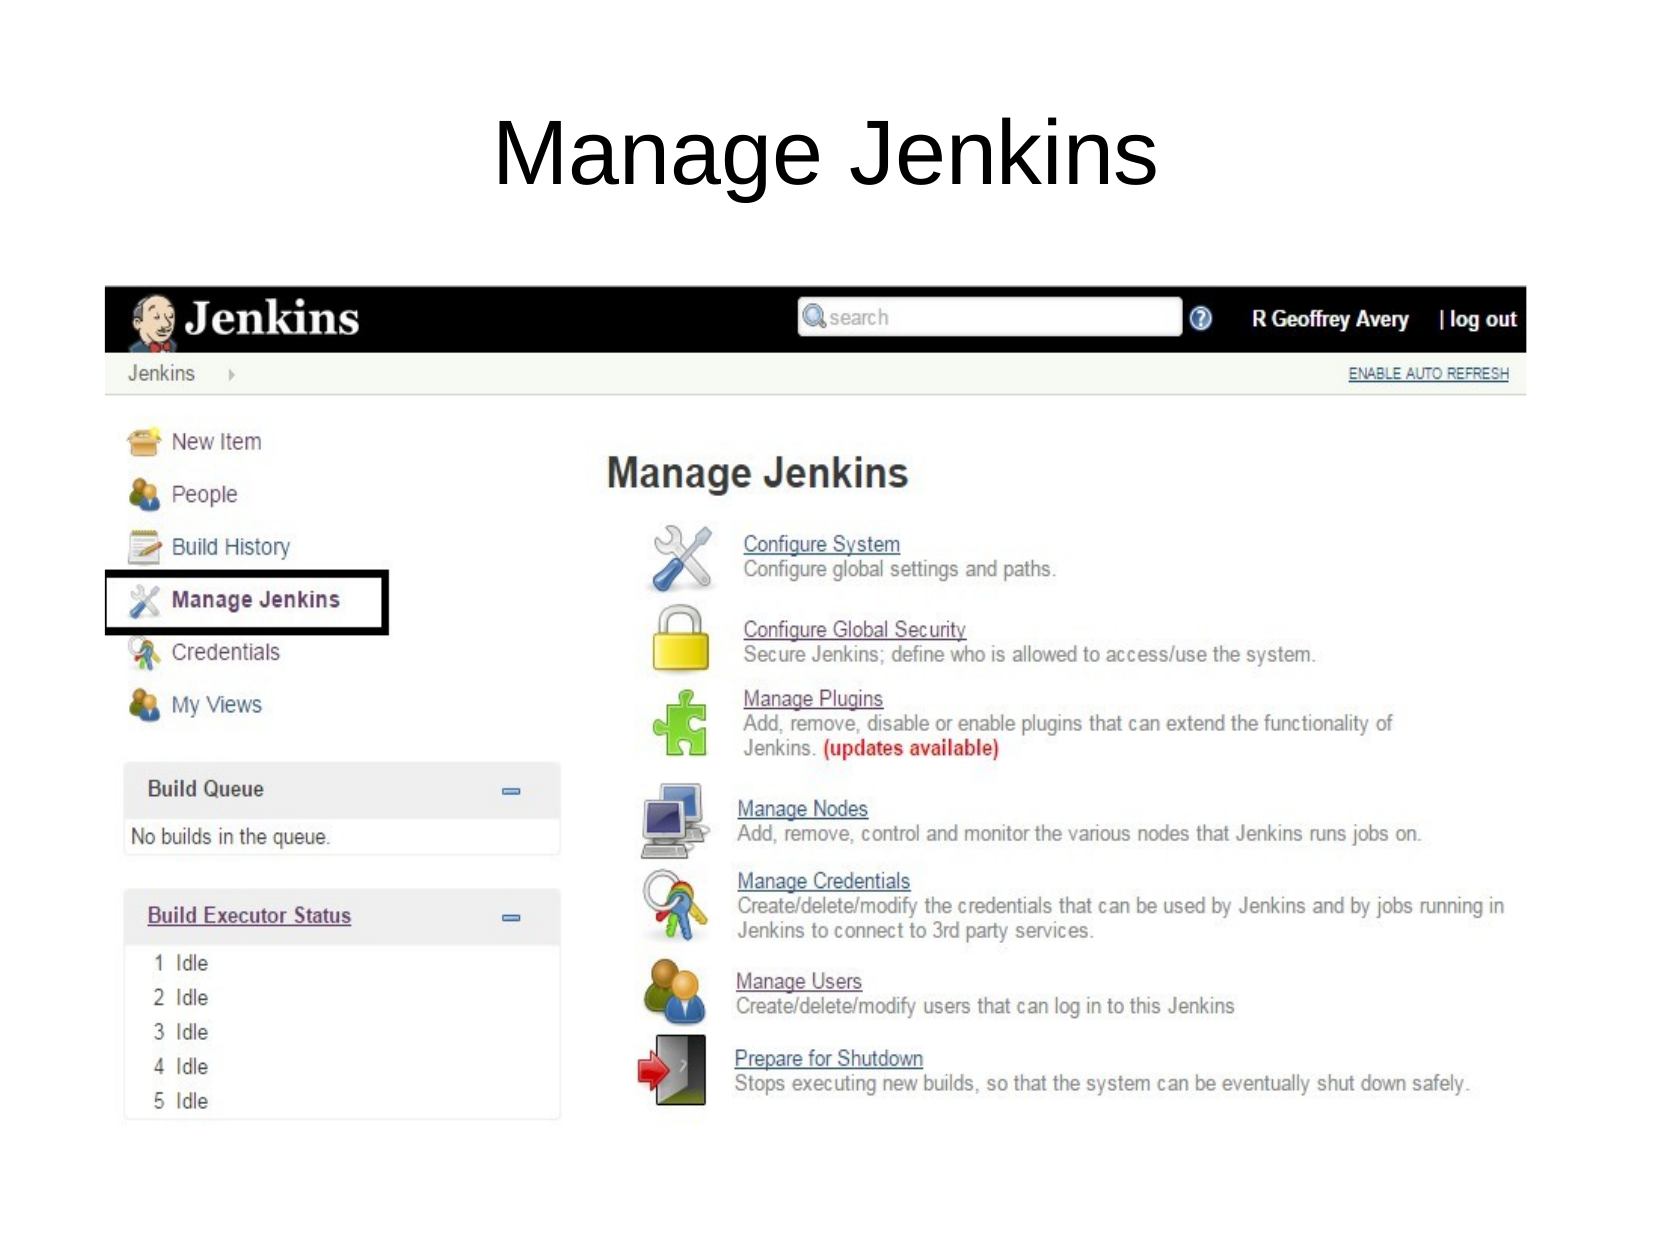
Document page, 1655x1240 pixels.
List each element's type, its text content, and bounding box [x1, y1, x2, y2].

text_box [104, 285, 1527, 1127]
title Manage Jenkins [490, 90, 1163, 285]
